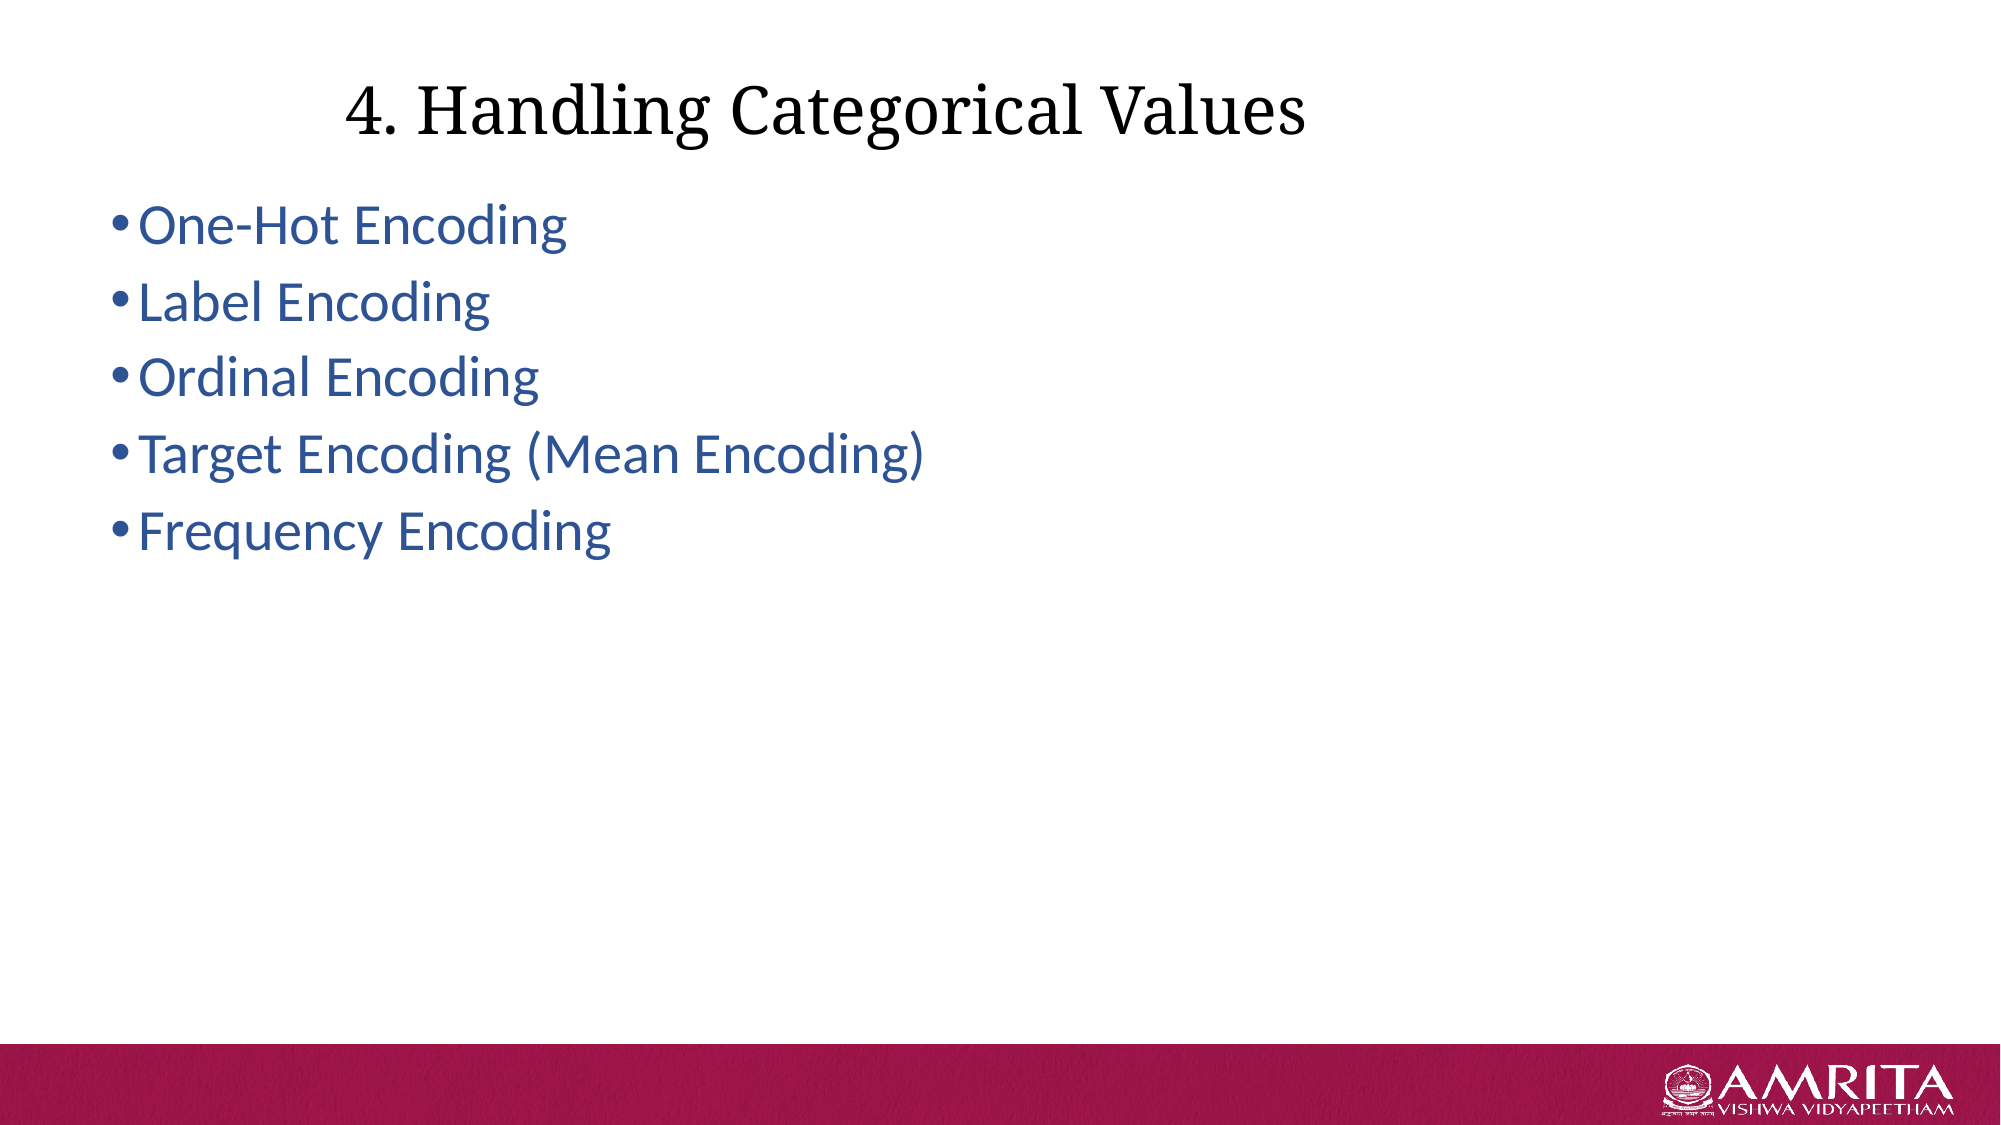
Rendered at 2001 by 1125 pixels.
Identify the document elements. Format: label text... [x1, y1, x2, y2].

list One-Hot Encoding Label Encoding Ordinal Encoding Target Encoding (Mean Encoding) Frequency Encoding [93, 186, 1933, 992]
title 4. Handling Categorical Values [343, 0, 2000, 207]
picture [0, 1044, 2001, 1125]
